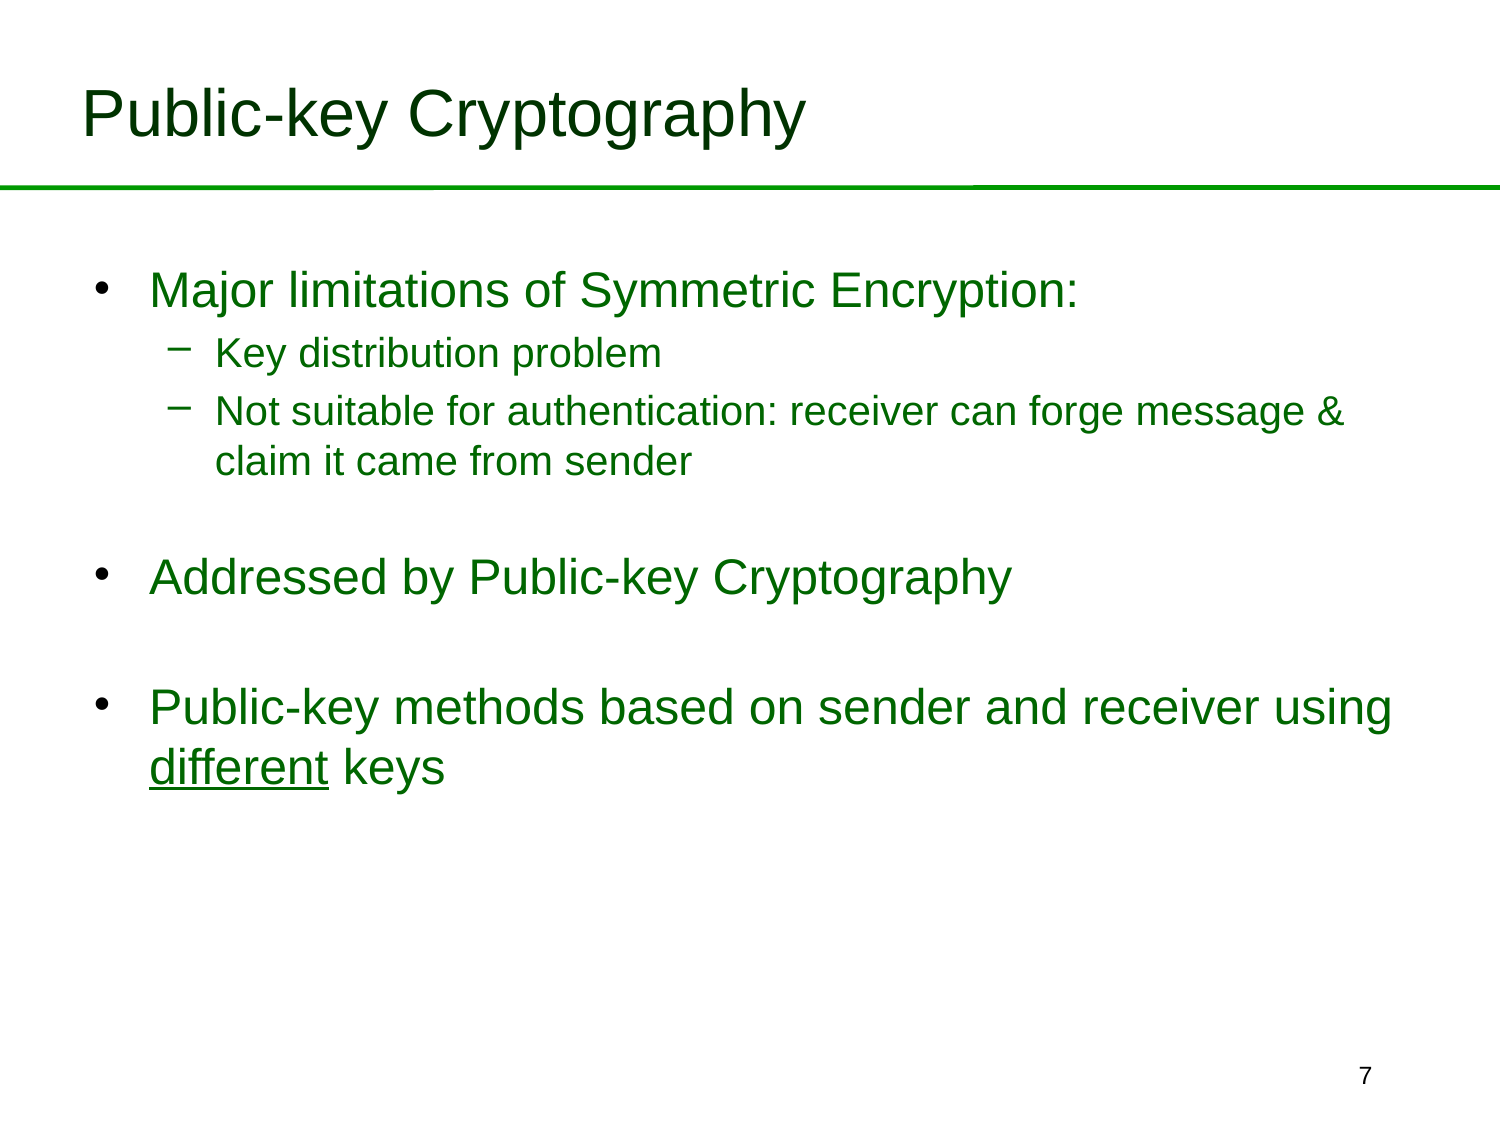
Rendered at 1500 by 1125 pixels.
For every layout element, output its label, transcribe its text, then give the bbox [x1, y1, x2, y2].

title Public-key Cryptography [66, 31, 1412, 188]
list Major limitations of Symmetric Encryption: Key distribution problem Not suitable for authentication: receiver can forge message & claim it came from sender Addressed by Public-key Cryptography Public-key methods based on sender and receiver using different keys [77, 249, 1442, 1021]
slide_number 7 [1074, 1051, 1388, 1101]
